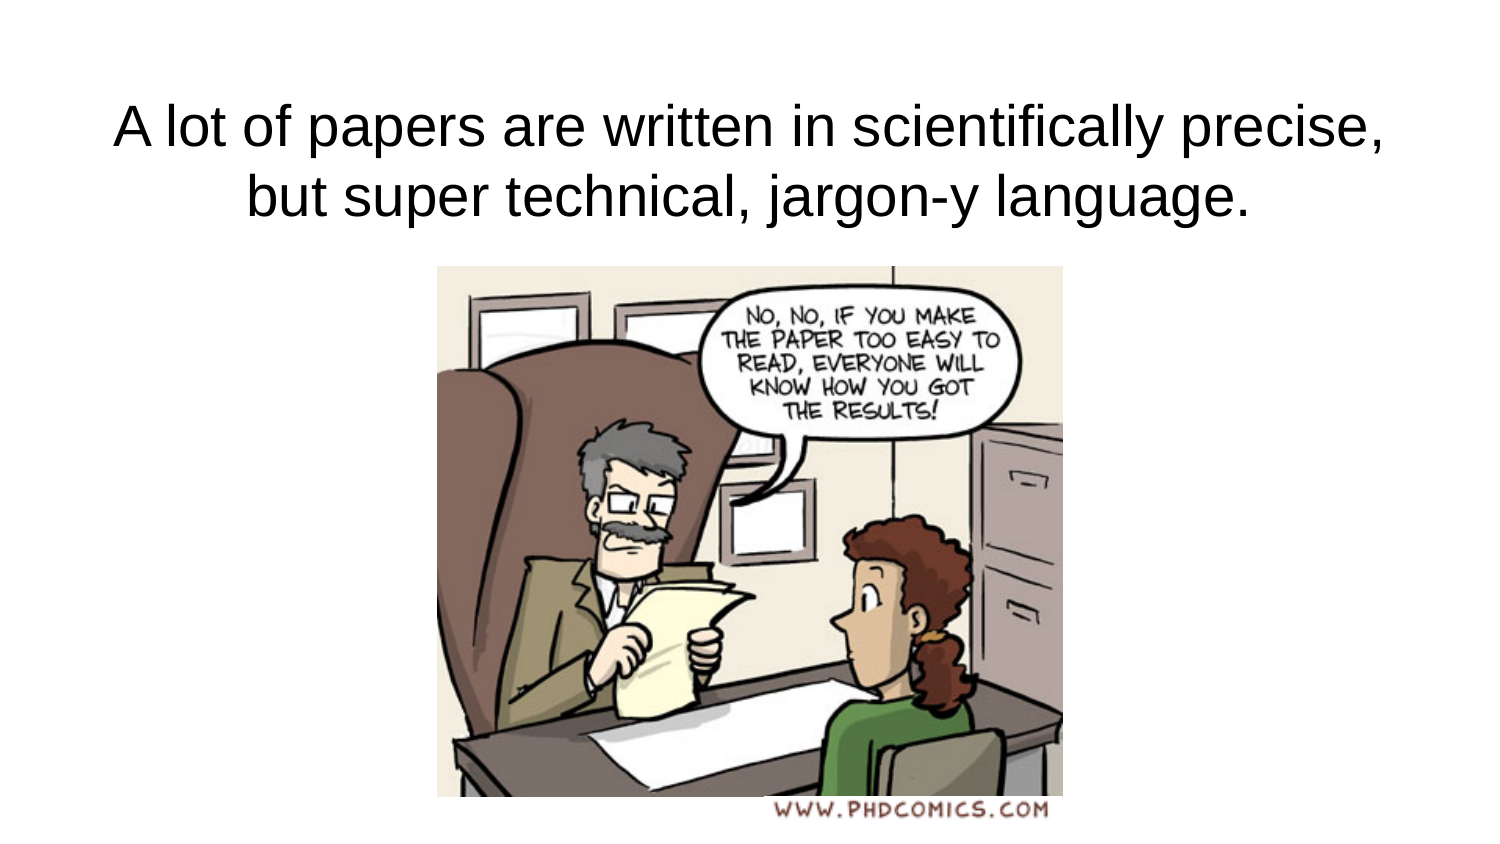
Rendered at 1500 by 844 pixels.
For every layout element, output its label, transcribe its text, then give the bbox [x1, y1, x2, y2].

picture [437, 266, 1063, 826]
title A lot of papers are written in scientifically precise, but super technical, jargon-y language. [51, 72, 1449, 255]
